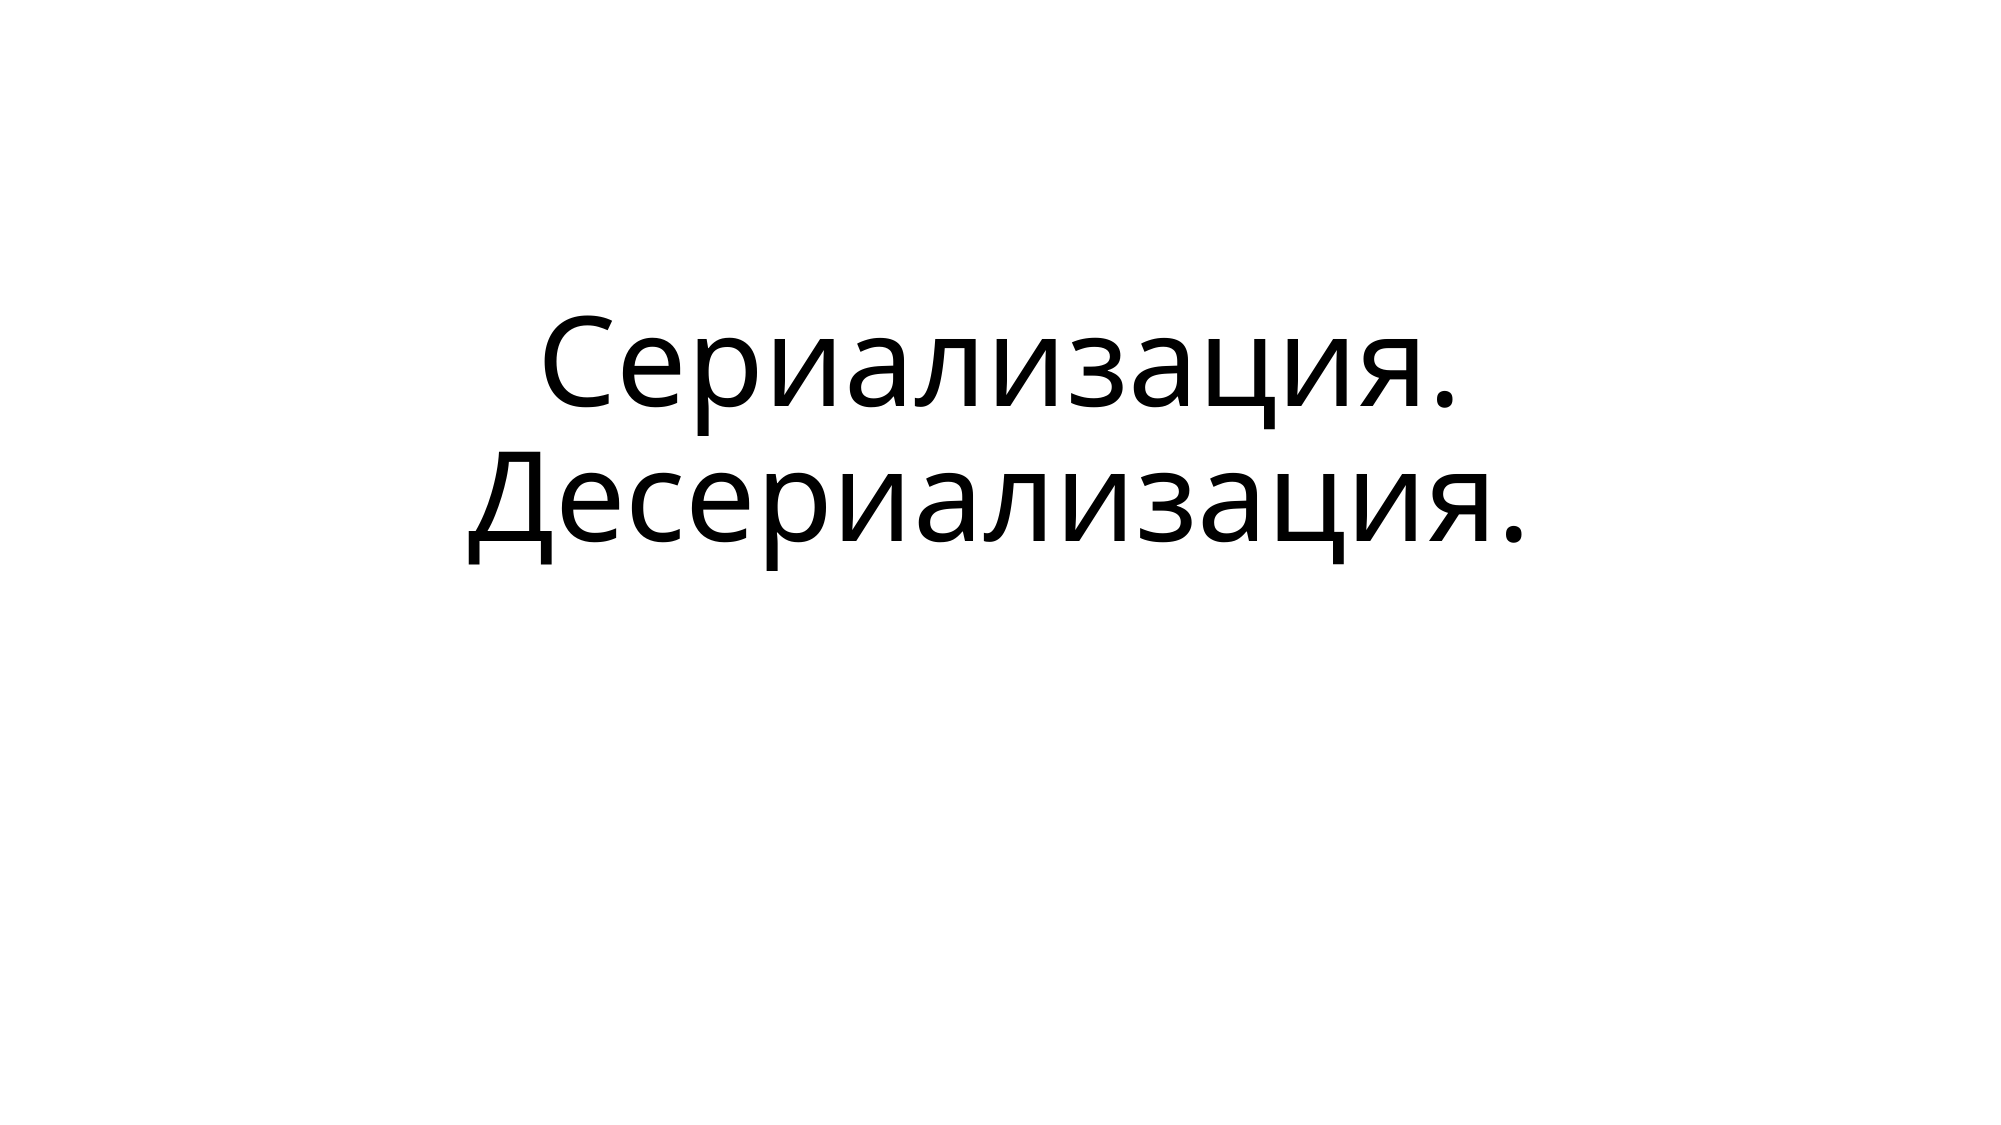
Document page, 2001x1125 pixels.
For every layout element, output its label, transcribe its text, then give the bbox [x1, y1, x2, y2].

title Сериализация. Десериализация. [249, 184, 1750, 576]
